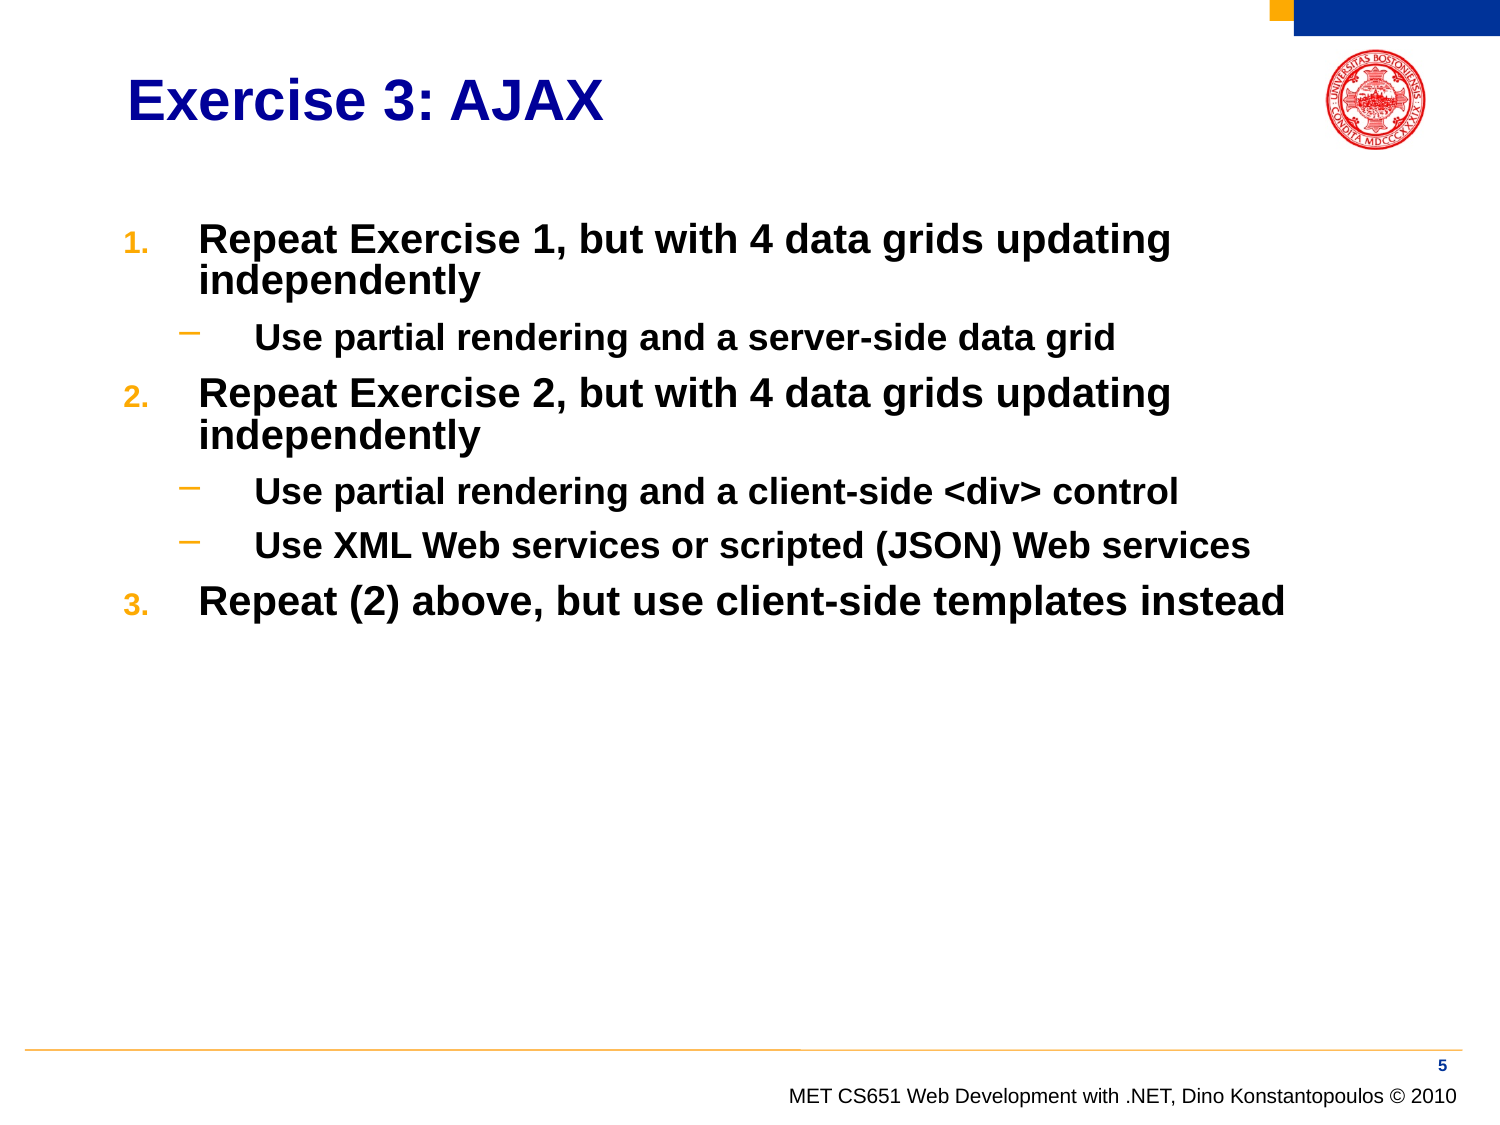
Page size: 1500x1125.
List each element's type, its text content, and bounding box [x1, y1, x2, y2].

picture [1325, 49, 1426, 150]
title Exercise 3: AJAX [112, 62, 1288, 151]
slide_number 5 [1374, 1049, 1463, 1076]
list Repeat Exercise 1, but with 4 data grids updating independently Use partial rendering and a server-side data grid Repeat Exercise 2, but with 4 data grids updating independently Use partial rendering and a client-side <div> control Use XML Web services or scripted (JSON) Web services Repeat (2) above, but use client-side templates instead [108, 212, 1371, 1002]
